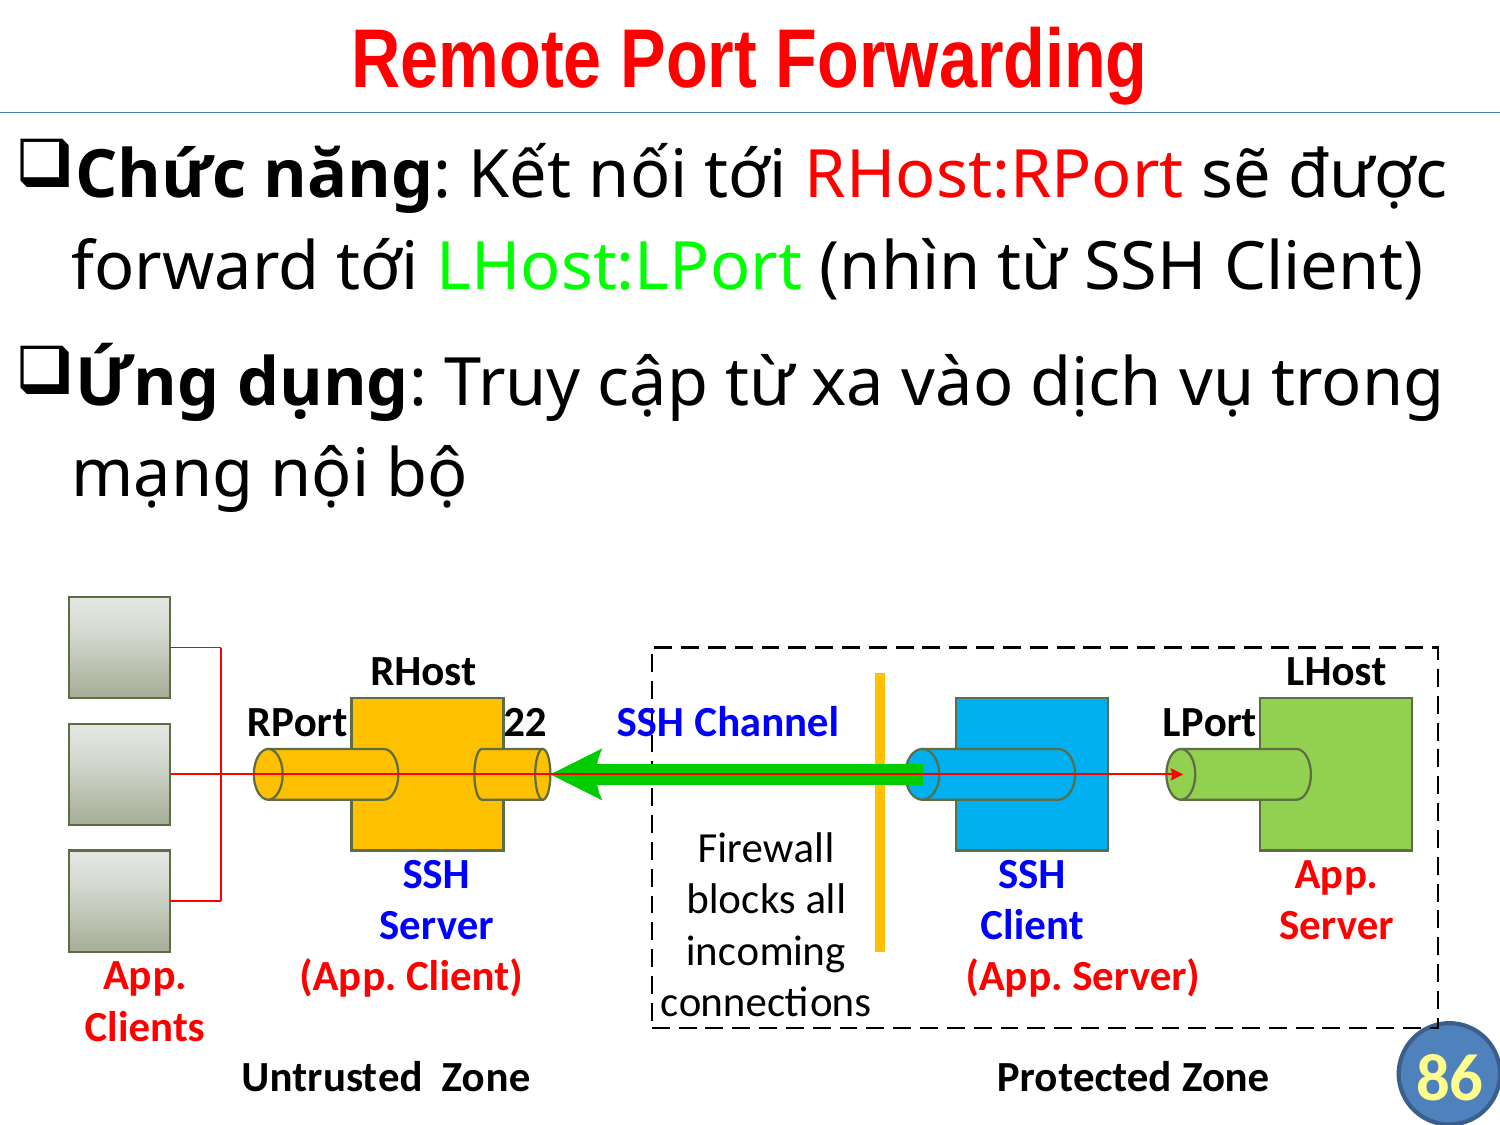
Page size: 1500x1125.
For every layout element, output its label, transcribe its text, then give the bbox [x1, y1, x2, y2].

list Chức năng: Kết nối tới RHost:RPort sẽ được forward tới LHost:LPort (nhìn từ SSH Client) Ứng dụng: Truy cập từ xa vào dịch vụ trong mạng nội bộ [0, 113, 1500, 1125]
title Remote Port Forwarding [0, 0, 1500, 113]
slide_number 86 [1444, 1023, 1500, 1125]
picture [60, 593, 1440, 1125]
